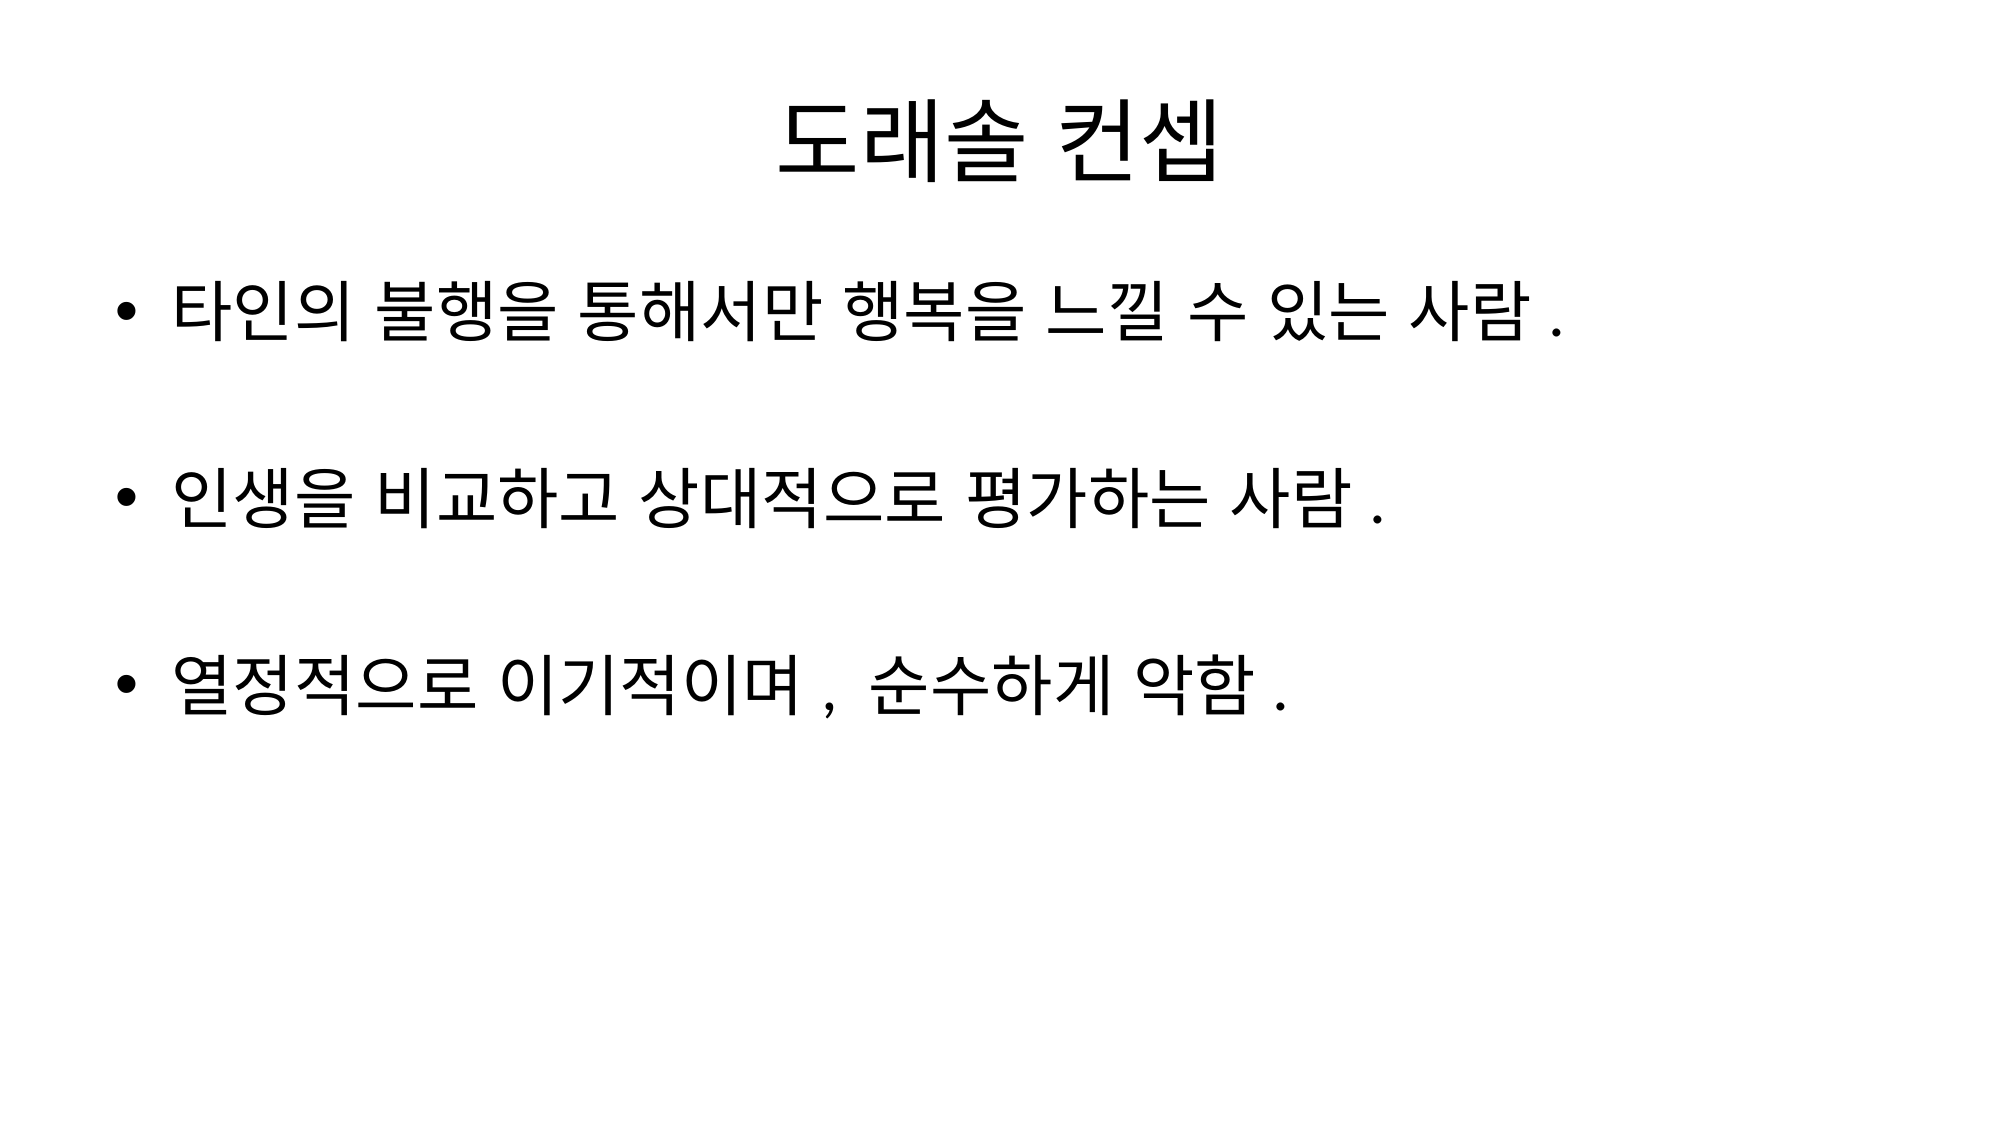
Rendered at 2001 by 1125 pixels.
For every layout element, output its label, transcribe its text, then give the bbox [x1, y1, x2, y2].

title 도래솔 컨셉 [99, 45, 1900, 233]
list 타인의 불행을 통해서만 행복을 느낄 수 있는 사람. 인생을 비교하고 상대적으로 평가하는 사람. 열정적으로 이기적이며, 순수하게 악함. [99, 262, 1900, 1005]
